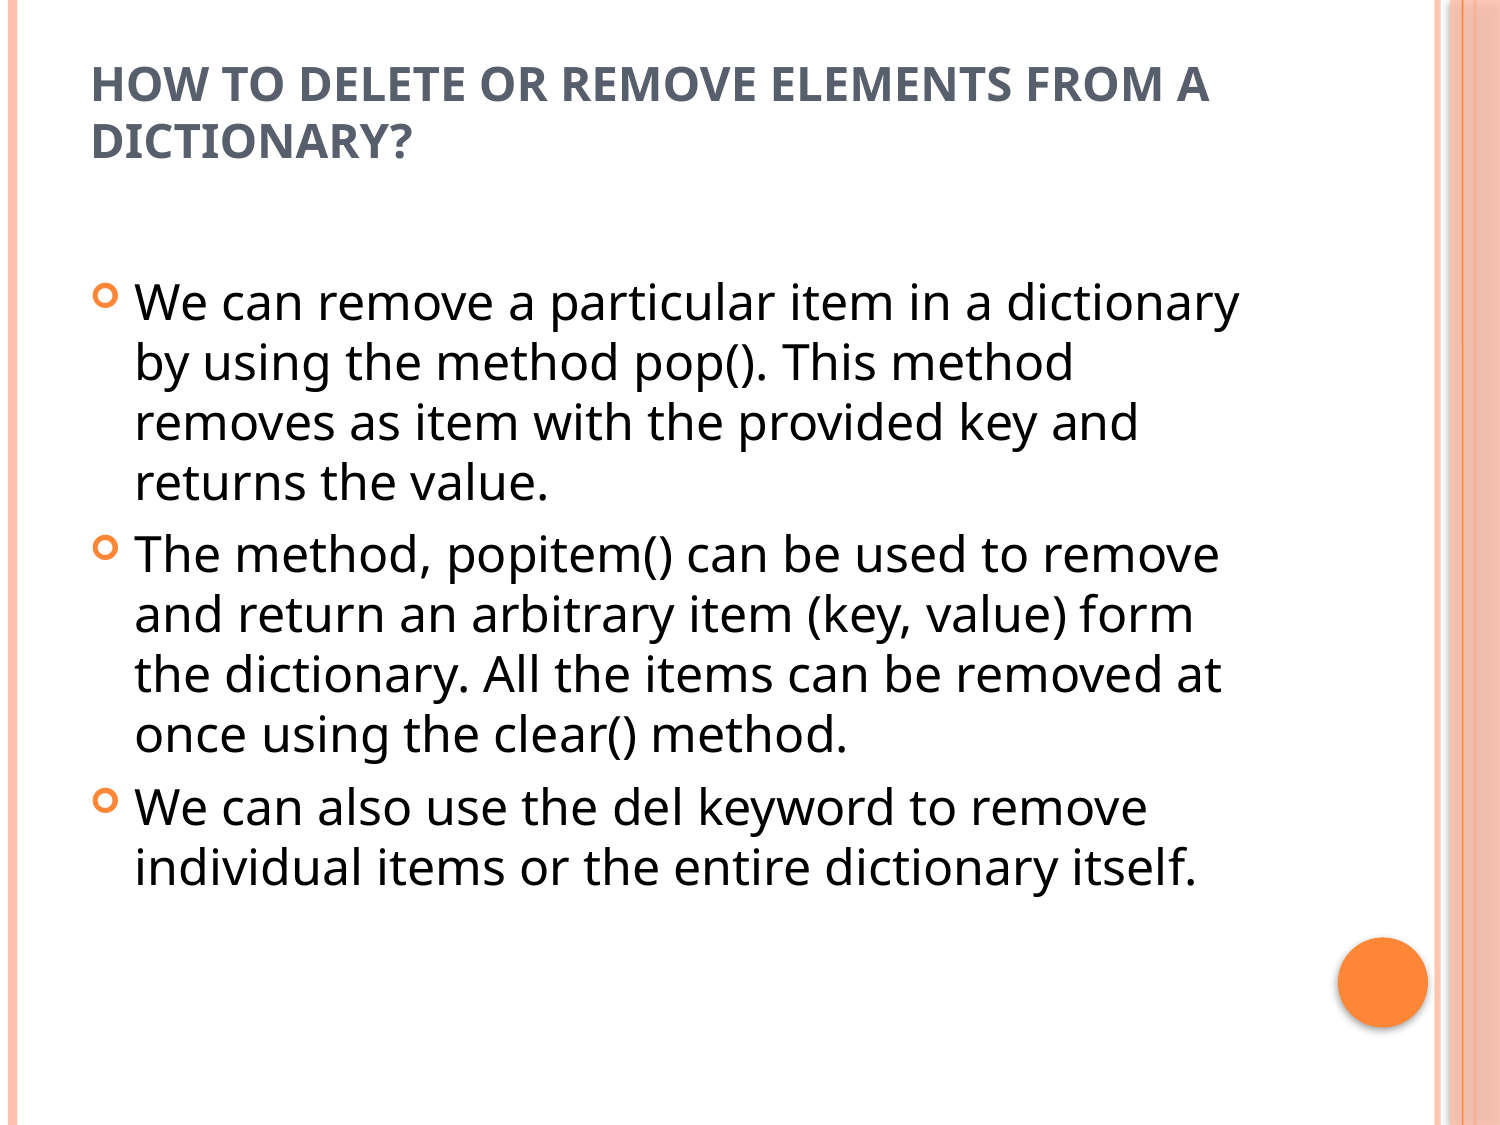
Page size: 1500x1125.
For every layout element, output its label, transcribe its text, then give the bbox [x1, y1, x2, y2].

title How to delete or remove elements from a dictionary? [75, 45, 1300, 233]
list We can remove a particular item in a dictionary by using the method pop(). This method removes as item with the provided key and returns the value. The method, popitem() can be used to remove and return an arbitrary item (key, value) form the dictionary. All the items can be removed at once using the clear() method. We can also use the del keyword to remove individual items or the entire dictionary itself. [75, 262, 1300, 1062]
